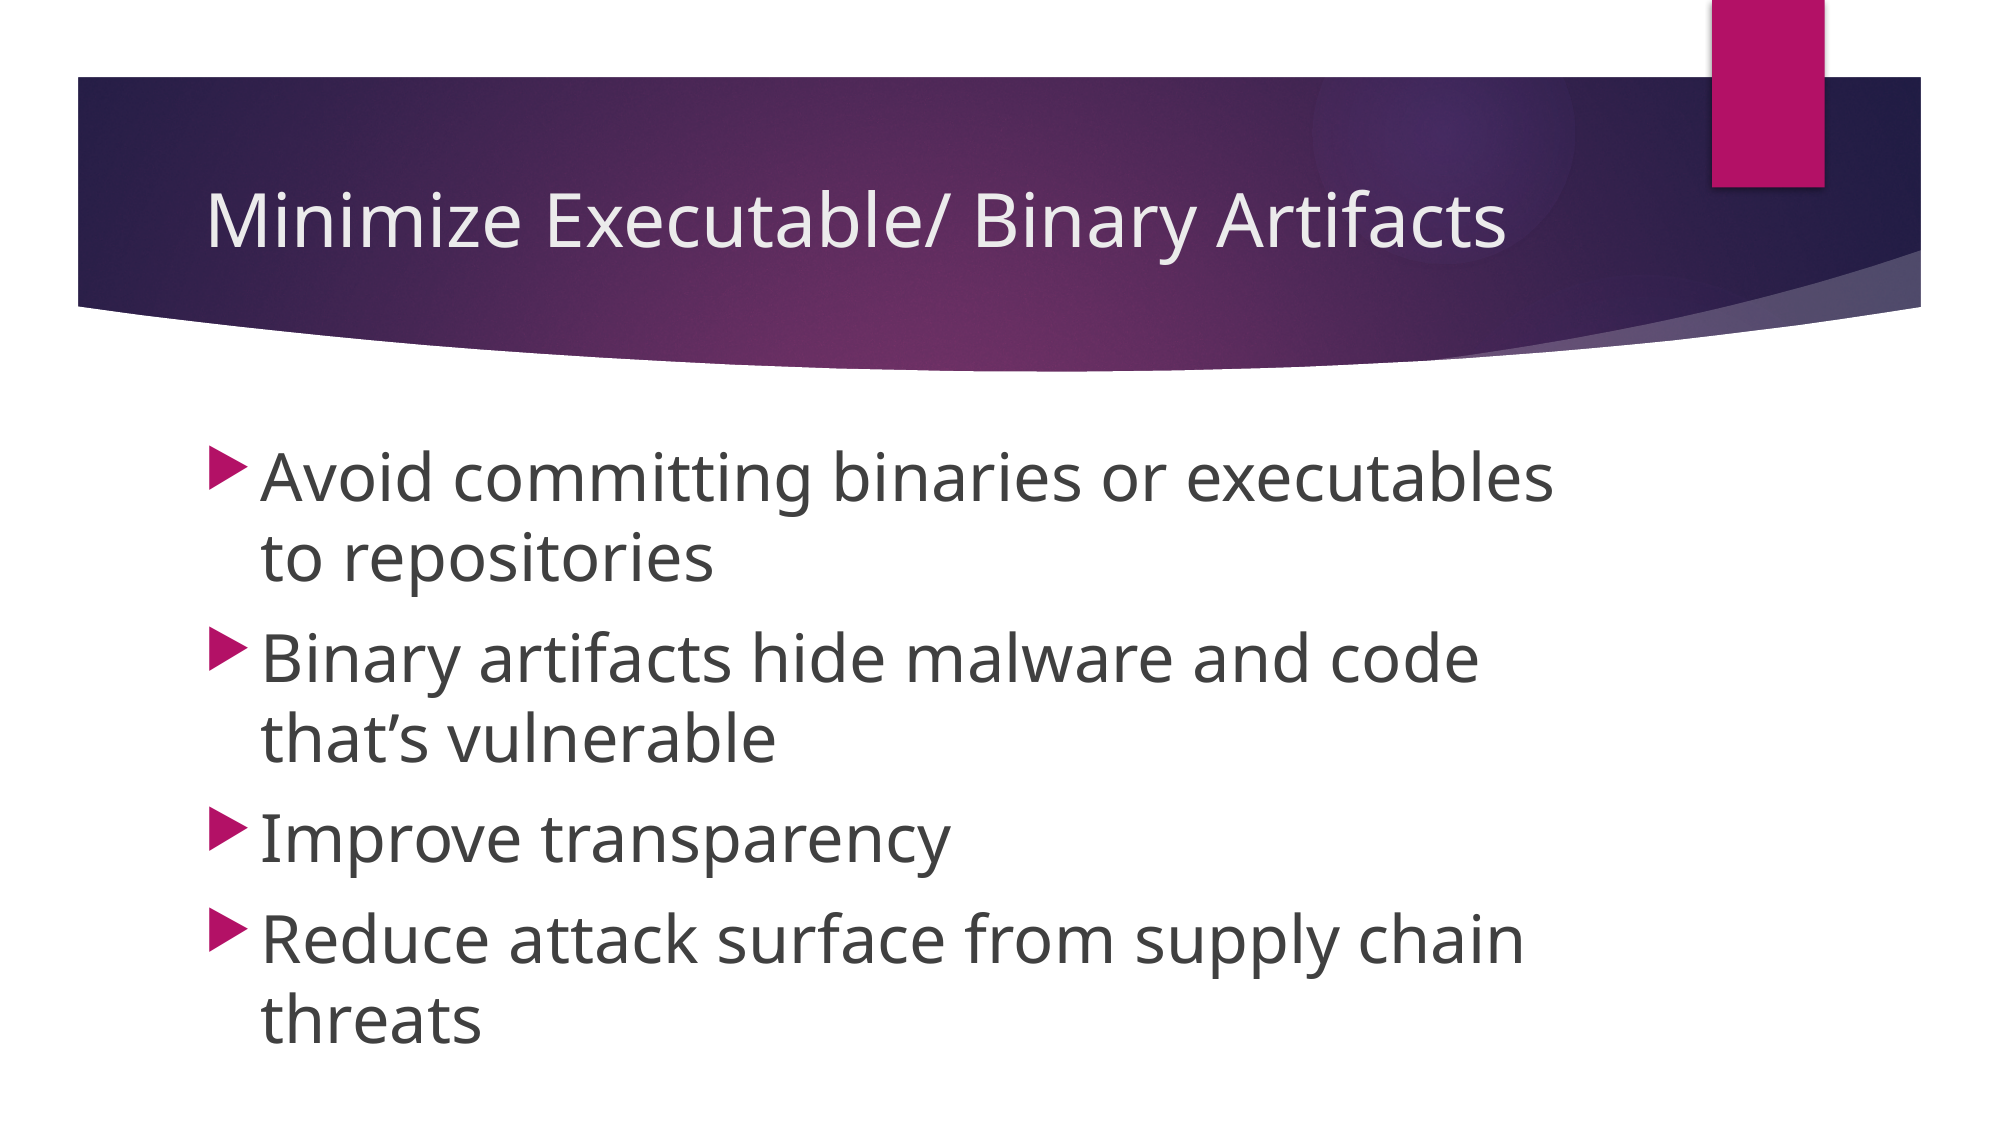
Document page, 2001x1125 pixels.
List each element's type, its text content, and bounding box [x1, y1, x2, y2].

list Avoid committing binaries or executables to repositories Binary artifacts hide malware and code that’s vulnerable Improve transparency Reduce attack surface from supply chain threats [189, 427, 1638, 988]
title Minimize Executable/ Binary Artifacts [189, 159, 1627, 276]
